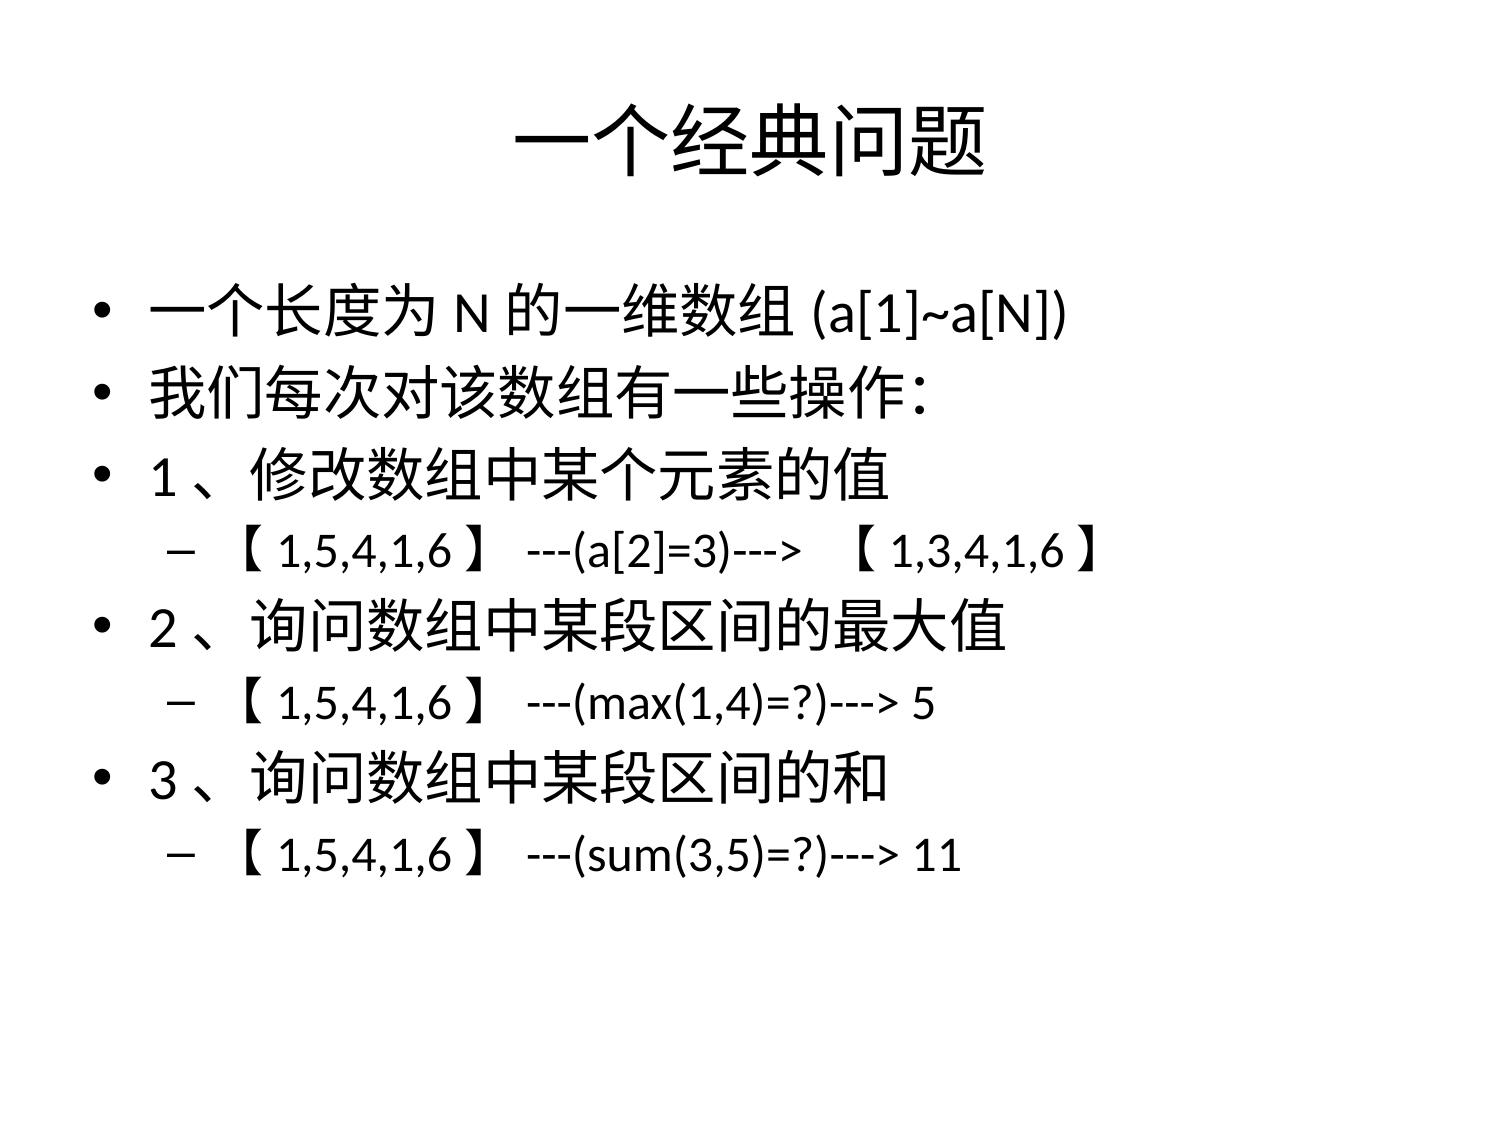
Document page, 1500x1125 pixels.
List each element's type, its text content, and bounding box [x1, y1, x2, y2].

title 一个经典问题 [75, 45, 1425, 233]
list 一个长度为N的一维数组(a[1]~a[N]) 我们每次对该数组有一些操作： 1、修改数组中某个元素的值 【1,5,4,1,6】---(a[2]=3)---> 【1,3,4,1,6】 2、询问数组中某段区间的最大值 【1,5,4,1,6】---(max(1,4)=?)---> 5 3、询问数组中某段区间的和 【1,5,4,1,6】---(sum(3,5)=?)---> 11 [77, 267, 1412, 1010]
